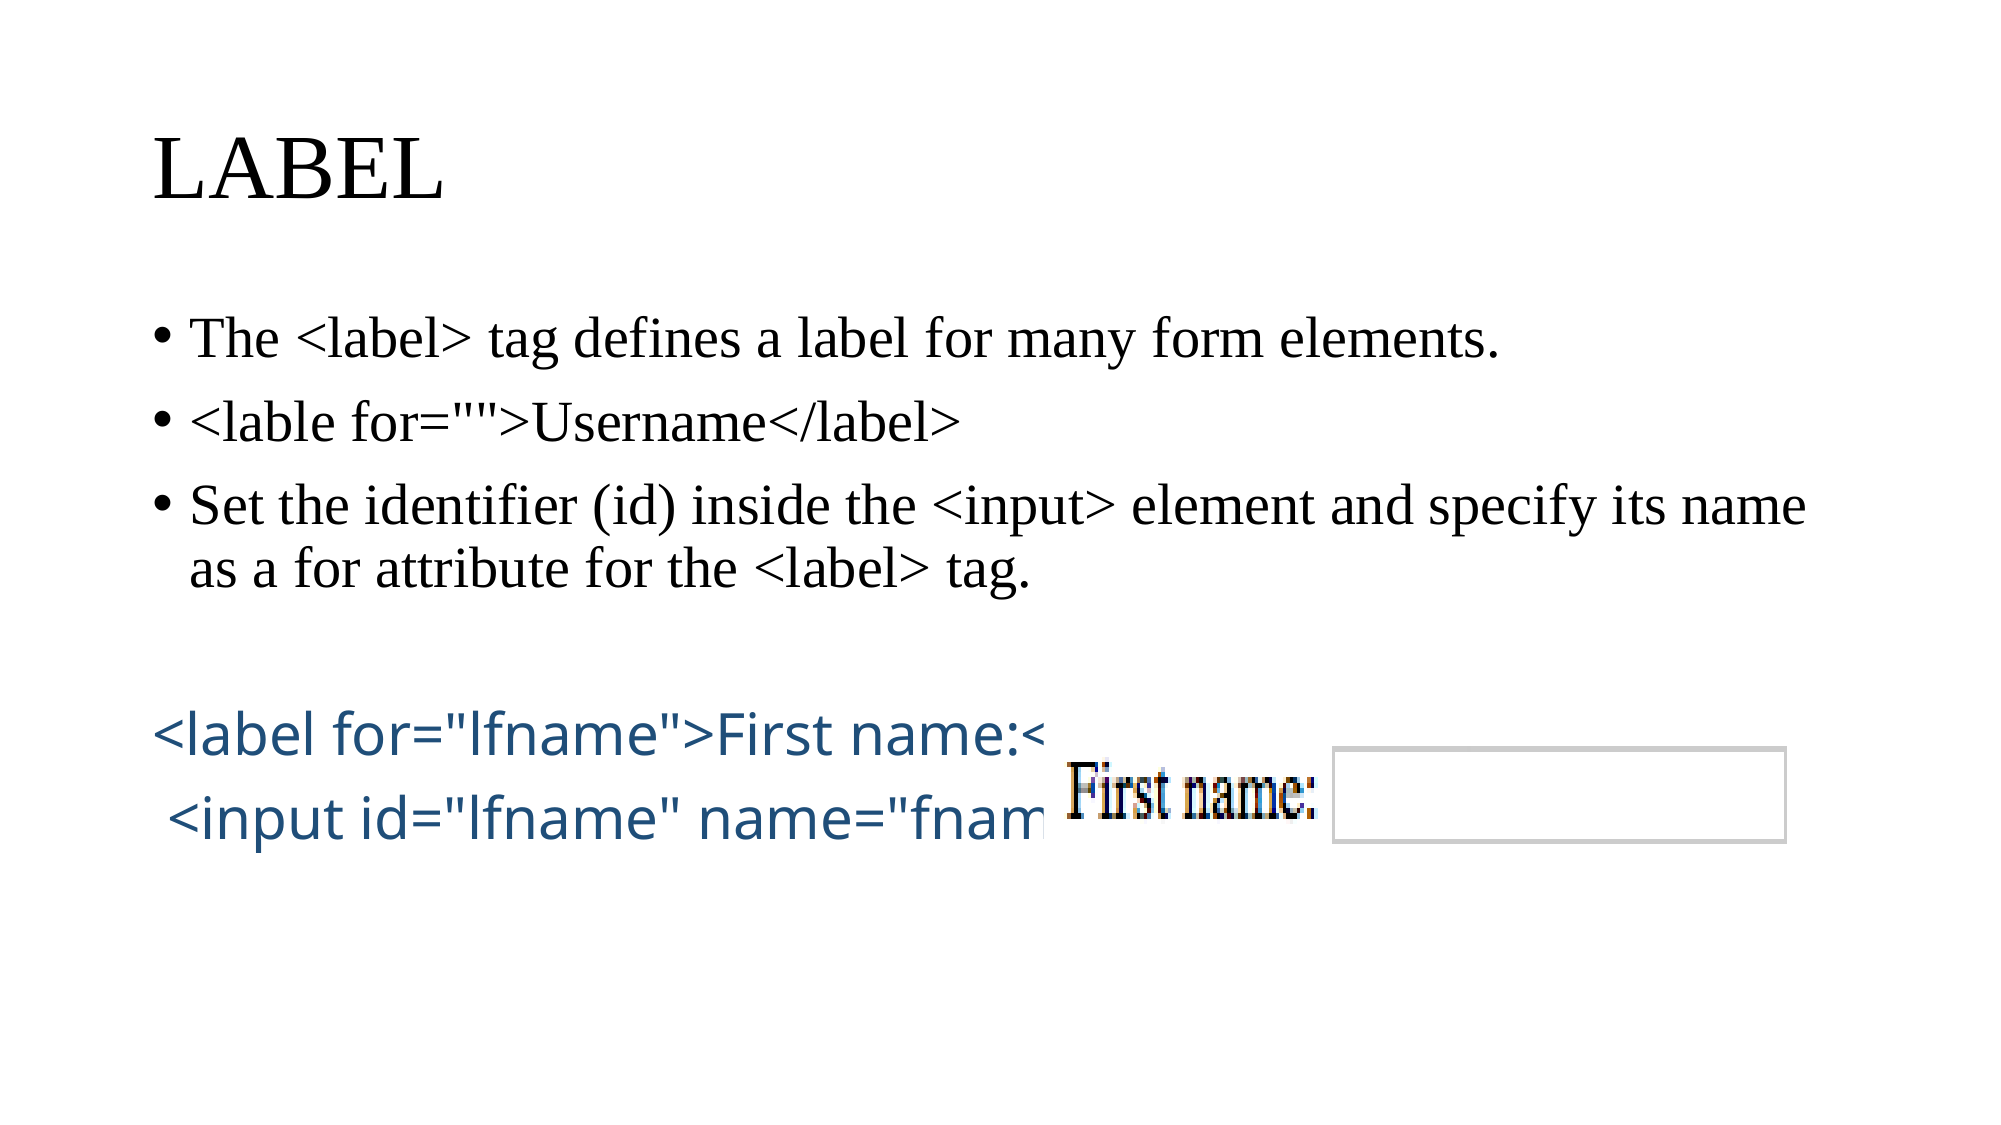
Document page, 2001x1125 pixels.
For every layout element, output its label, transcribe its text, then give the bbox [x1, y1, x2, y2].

list The <label> tag defines a label for many form elements. <lable for="">Username</label> Set the identifier (id) inside the <input> element and specify its name as a for attribute for the <label> tag. <label for="lfname">First name:</label> <input id="lfname" name="fname" type="text" /> [137, 299, 1863, 1014]
title LABEL [137, 59, 1863, 278]
picture [1043, 707, 1884, 916]
